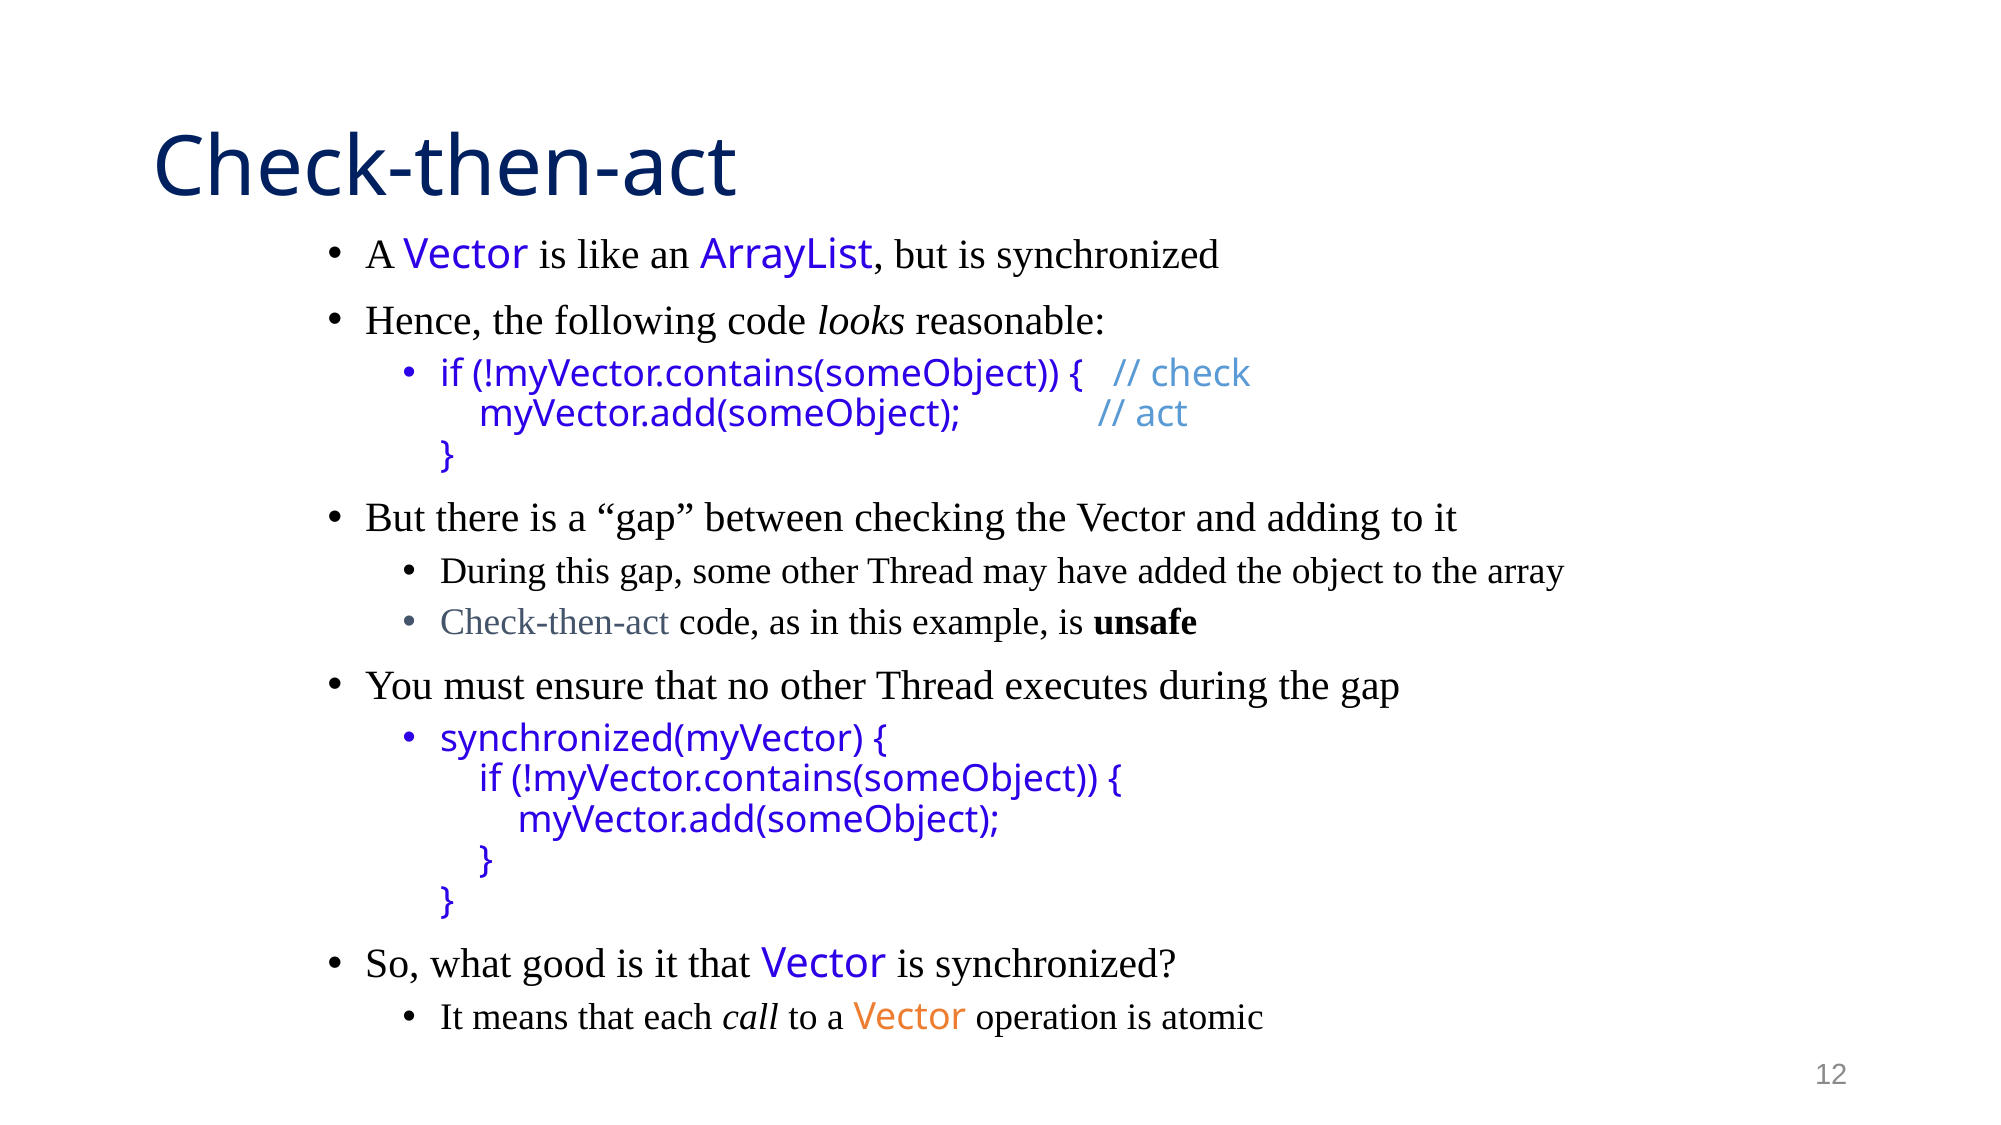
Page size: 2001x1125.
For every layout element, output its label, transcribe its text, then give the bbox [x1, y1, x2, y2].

title Check-then-act [137, 59, 1863, 278]
slide_number 12 [1412, 1042, 1863, 1103]
list A Vector is like an ArrayList, but is synchronized Hence, the following code looks reasonable: if (!myVector.contains(someObject)) { // check myVector.add(someObject); // act } But there is a “gap” between checking the Vector and adding to it During this gap, some other Thread may have added the object to the array Check-then-act code, as in this example, is unsafe You must ensure that no other Thread executes during the gap synchronized(myVector) { if (!myVector.contains(someObject)) { myVector.add(someObject); } } So, what good is it that Vector is synchronized? It means that each call to a Vector operation is atomic [312, 224, 1713, 1063]
